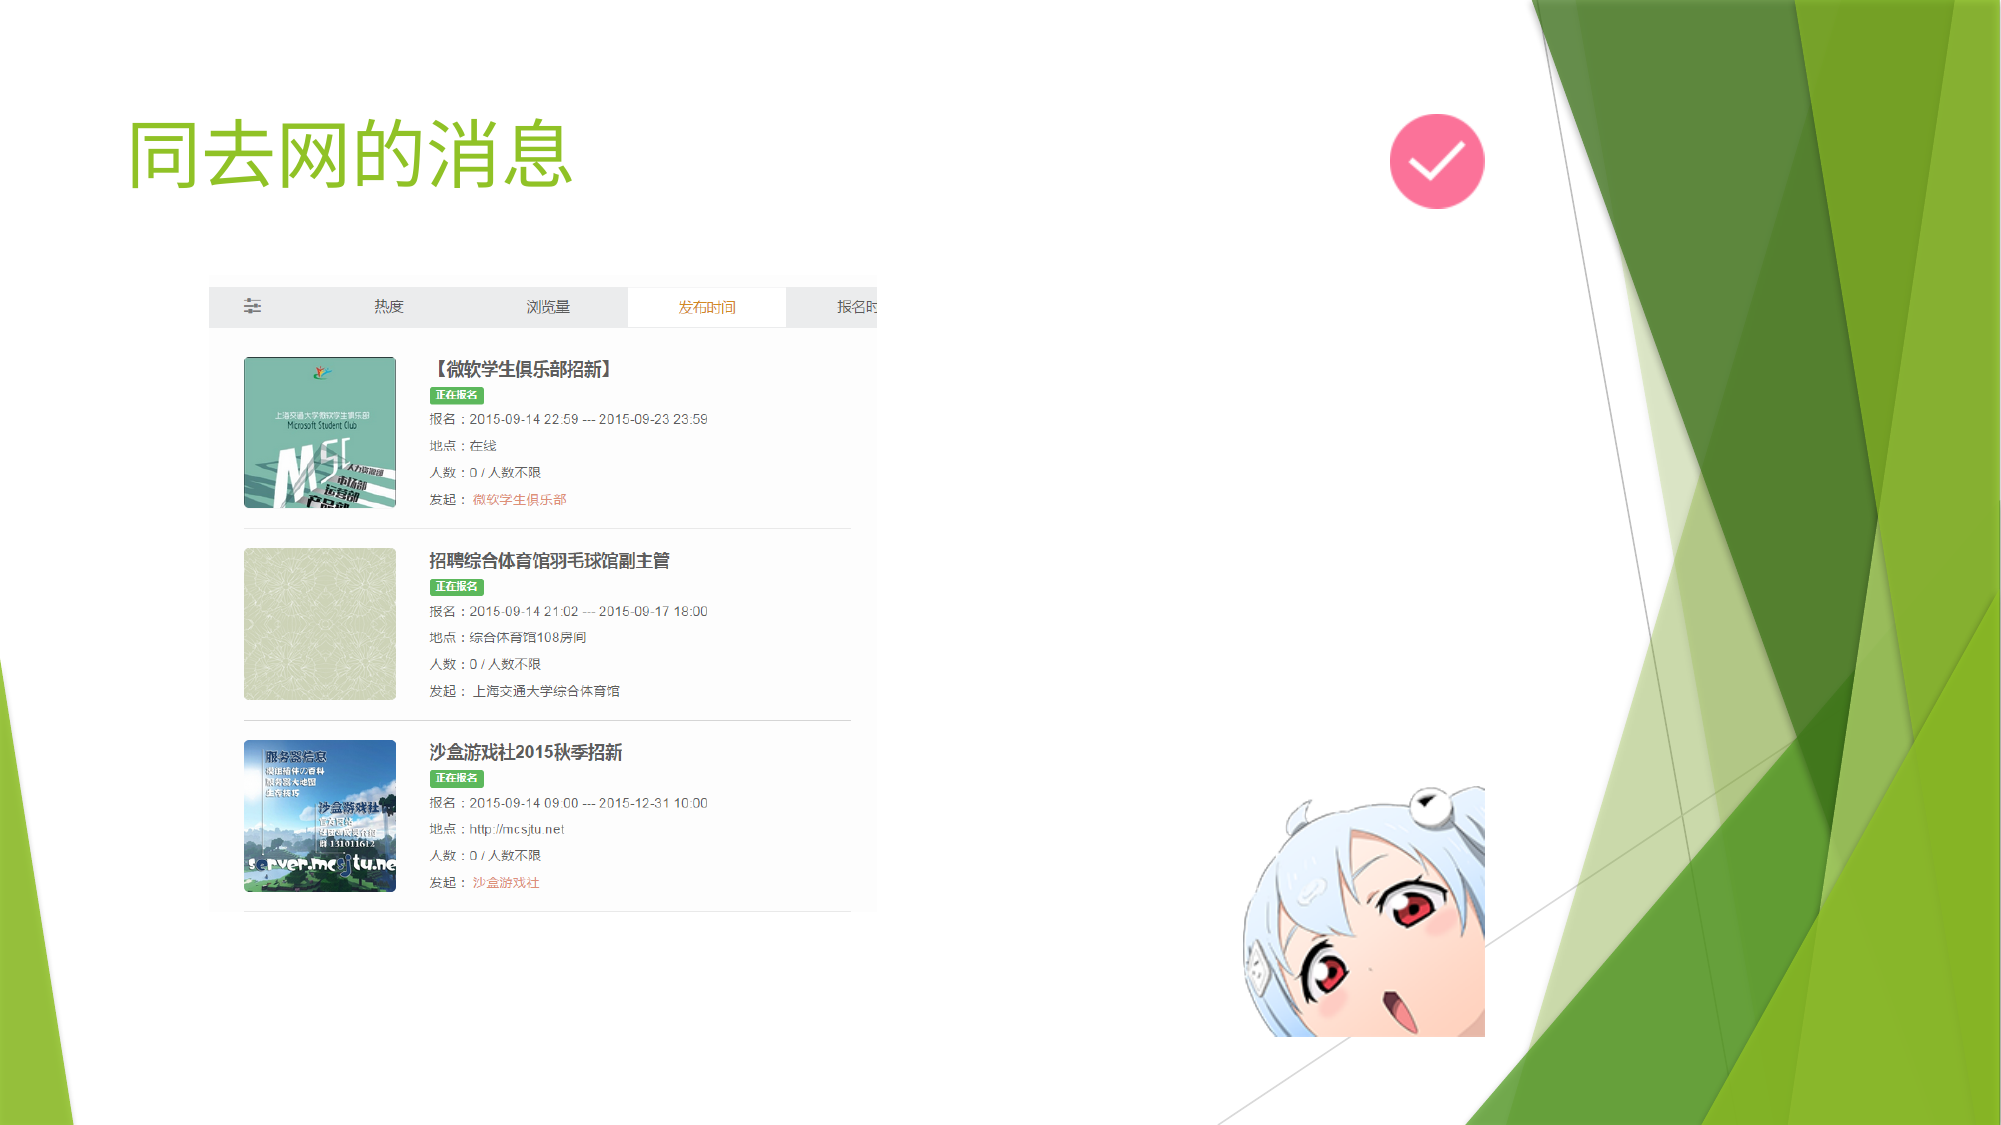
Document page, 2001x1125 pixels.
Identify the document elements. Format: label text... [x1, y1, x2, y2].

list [208, 274, 877, 913]
title 同去网的消息 [111, 99, 1522, 317]
picture [1243, 786, 1486, 1038]
picture [1390, 113, 1486, 209]
